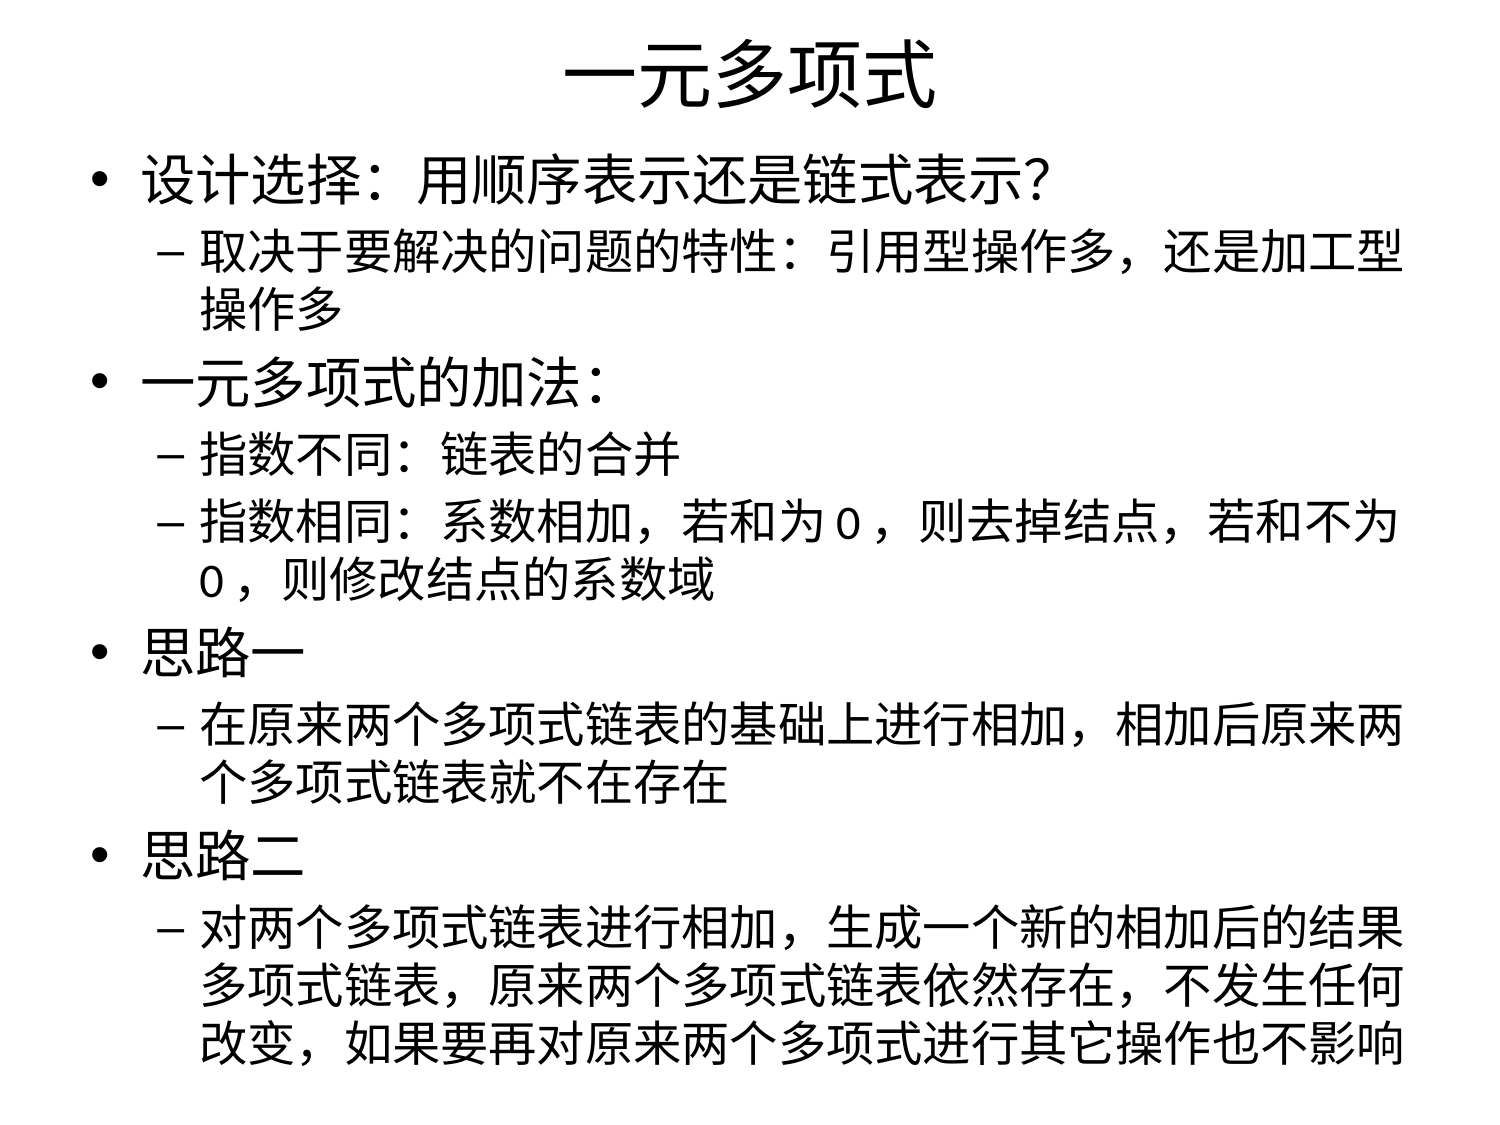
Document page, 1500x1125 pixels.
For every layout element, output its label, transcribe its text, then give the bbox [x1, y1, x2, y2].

title 一元多项式 [75, 8, 1425, 137]
list 设计选择：用顺序表示还是链式表示？ 取决于要解决的问题的特性：引用型操作多，还是加工型操作多 一元多项式的加法： 指数不同：链表的合并 指数相同：系数相加，若和为0，则去掉结点，若和不为0，则修改结点的系数域 思路一 在原来两个多项式链表的基础上进行相加，相加后原来两个多项式链表就不在存在 思路二 对两个多项式链表进行相加，生成一个新的相加后的结果多项式链表，原来两个多项式链表依然存在，不发生任何改变，如果要再对原来两个多项式进行其它操作也不影响 [75, 137, 1425, 1125]
